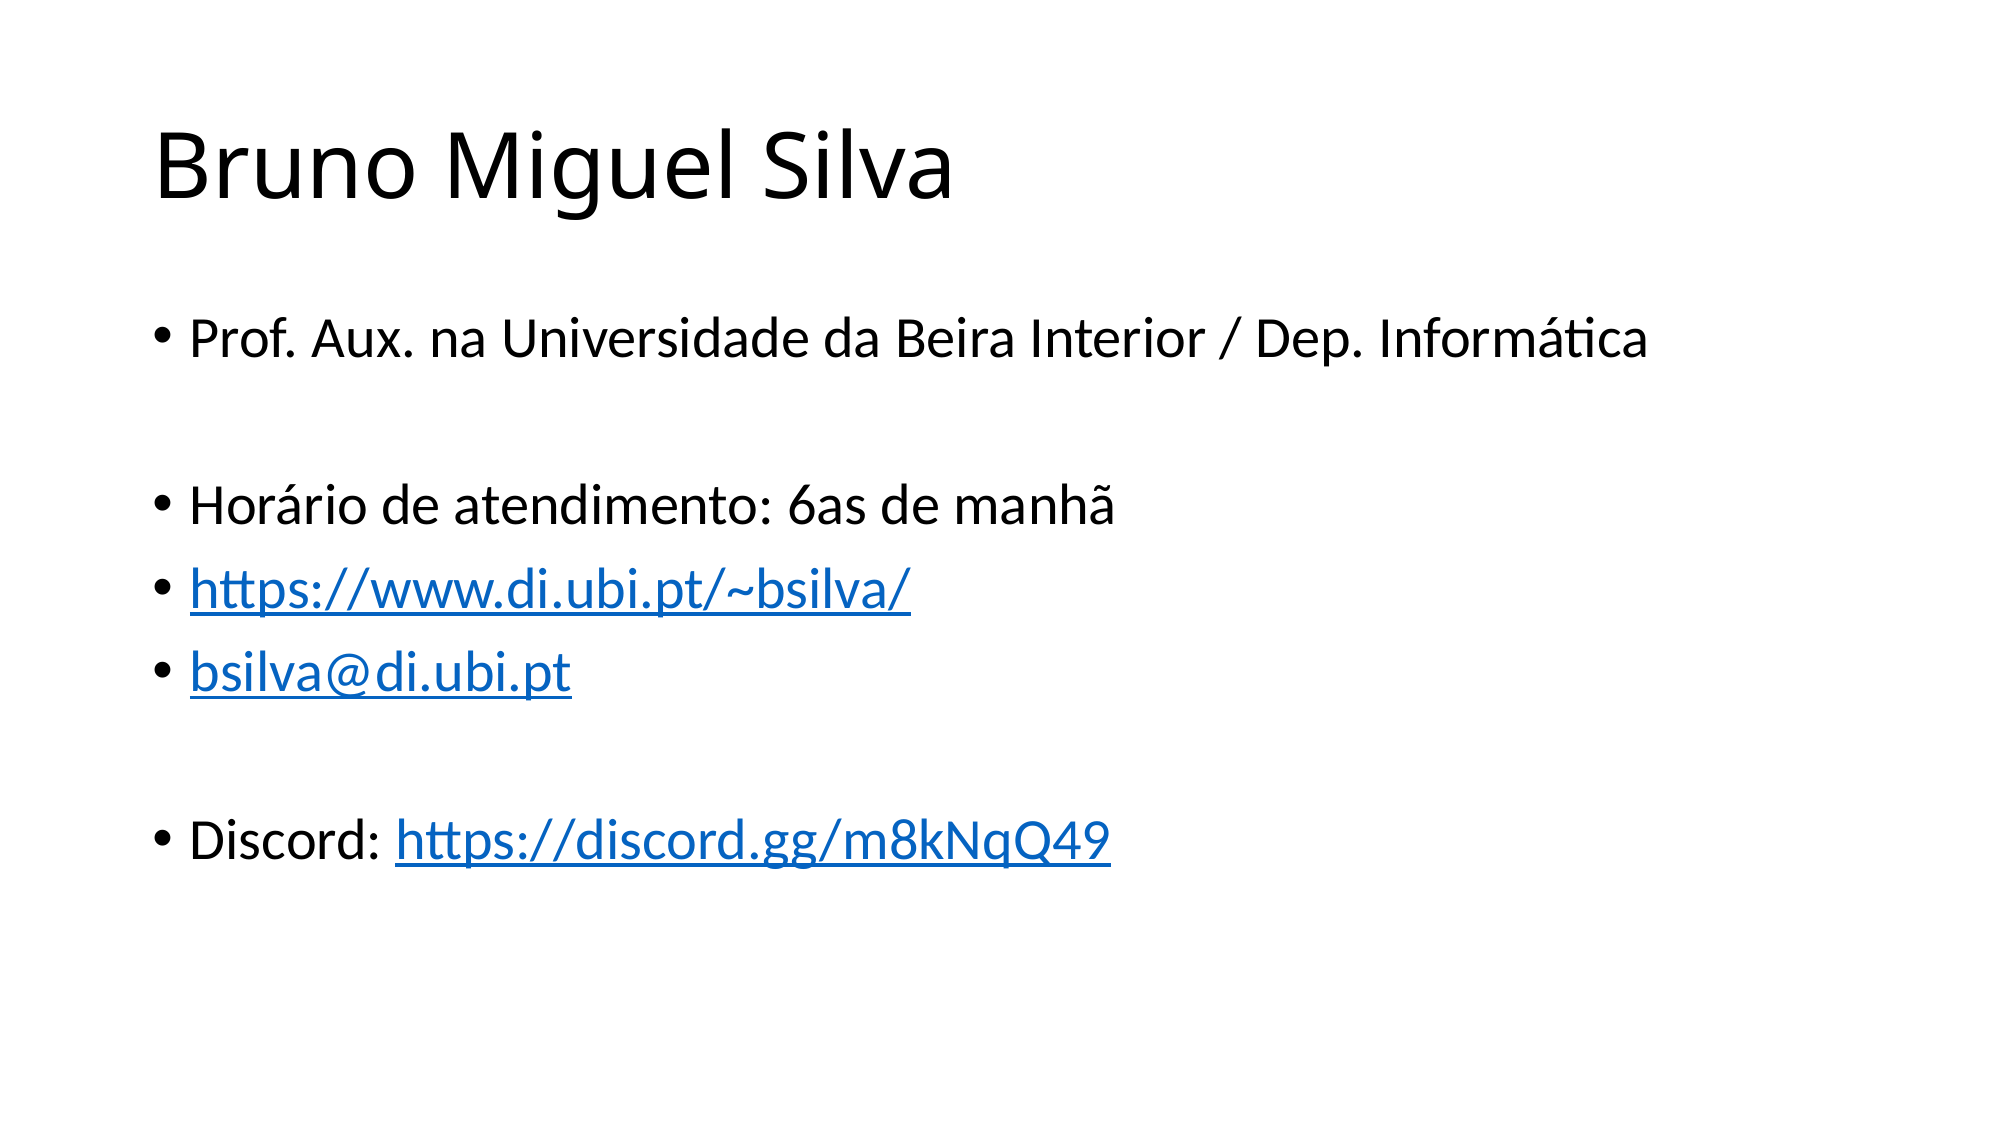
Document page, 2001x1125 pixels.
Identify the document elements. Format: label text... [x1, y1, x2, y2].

list Prof. Aux. na Universidade da Beira Interior / Dep. Informática Horário de atendimento: 6as de manhã https://www.di.ubi.pt/~bsilva/ bsilva@di.ubi.pt Discord: https://discord.gg/m8kNqQ49 [137, 299, 1863, 1054]
title Bruno Miguel Silva [137, 59, 1863, 278]
